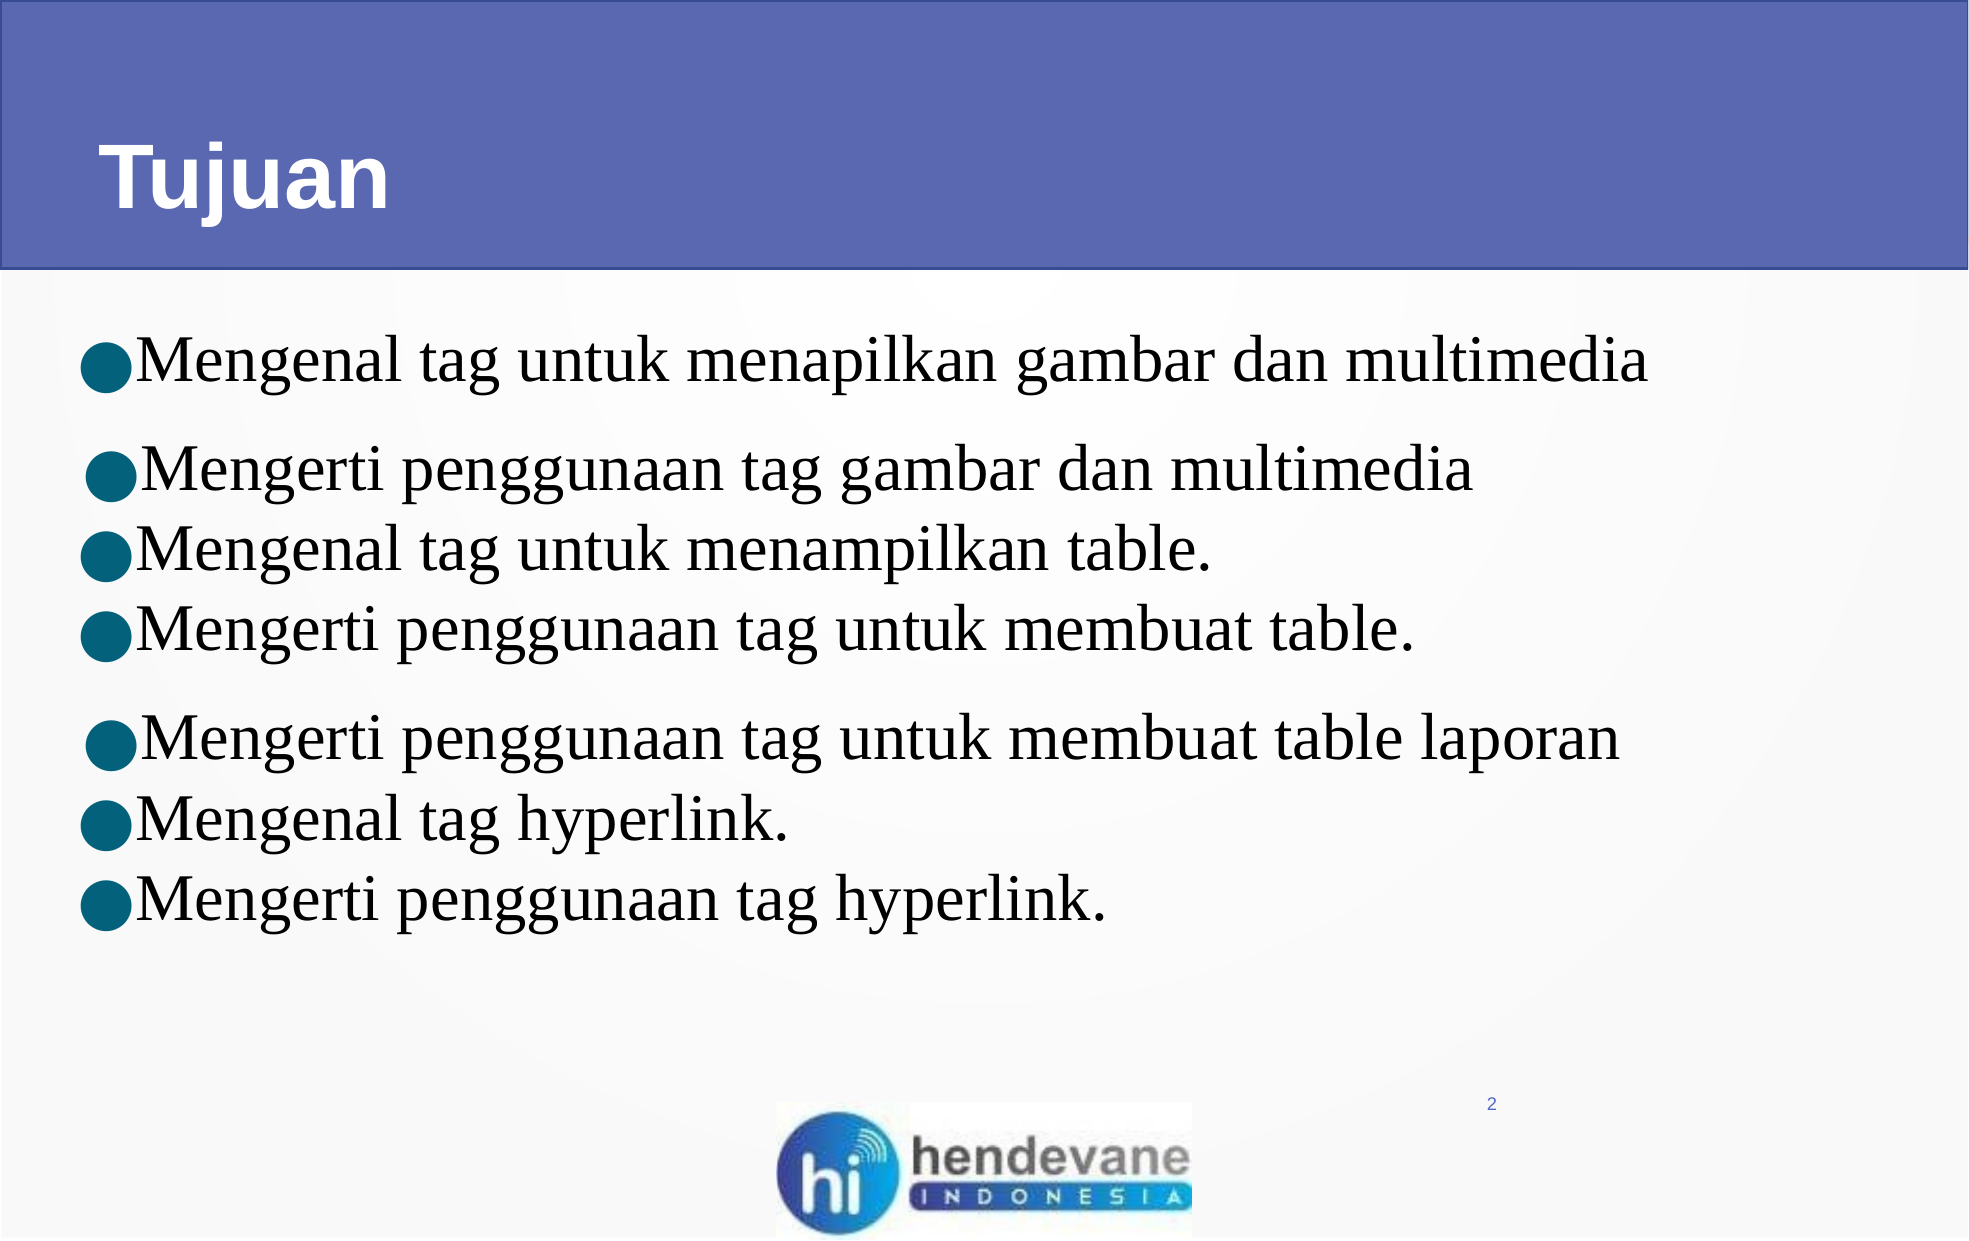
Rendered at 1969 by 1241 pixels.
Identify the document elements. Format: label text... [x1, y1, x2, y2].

text_box Mengenal tag untuk menapilkan gambar dan multimedia Mengerti penggunaan tag gambar dan multimedia Mengenal tag untuk menampilkan table. Mengerti penggunaan tag untuk membuat table. Mengerti penggunaan tag untuk membuat table laporan Mengenal tag hyperlink. Mengerti penggunaan tag hyperlink. [59, 314, 1860, 1080]
text_box Tujuan [98, 19, 1870, 227]
slide_number 2 [1386, 1092, 1498, 1159]
picture [0, 270, 1969, 1241]
